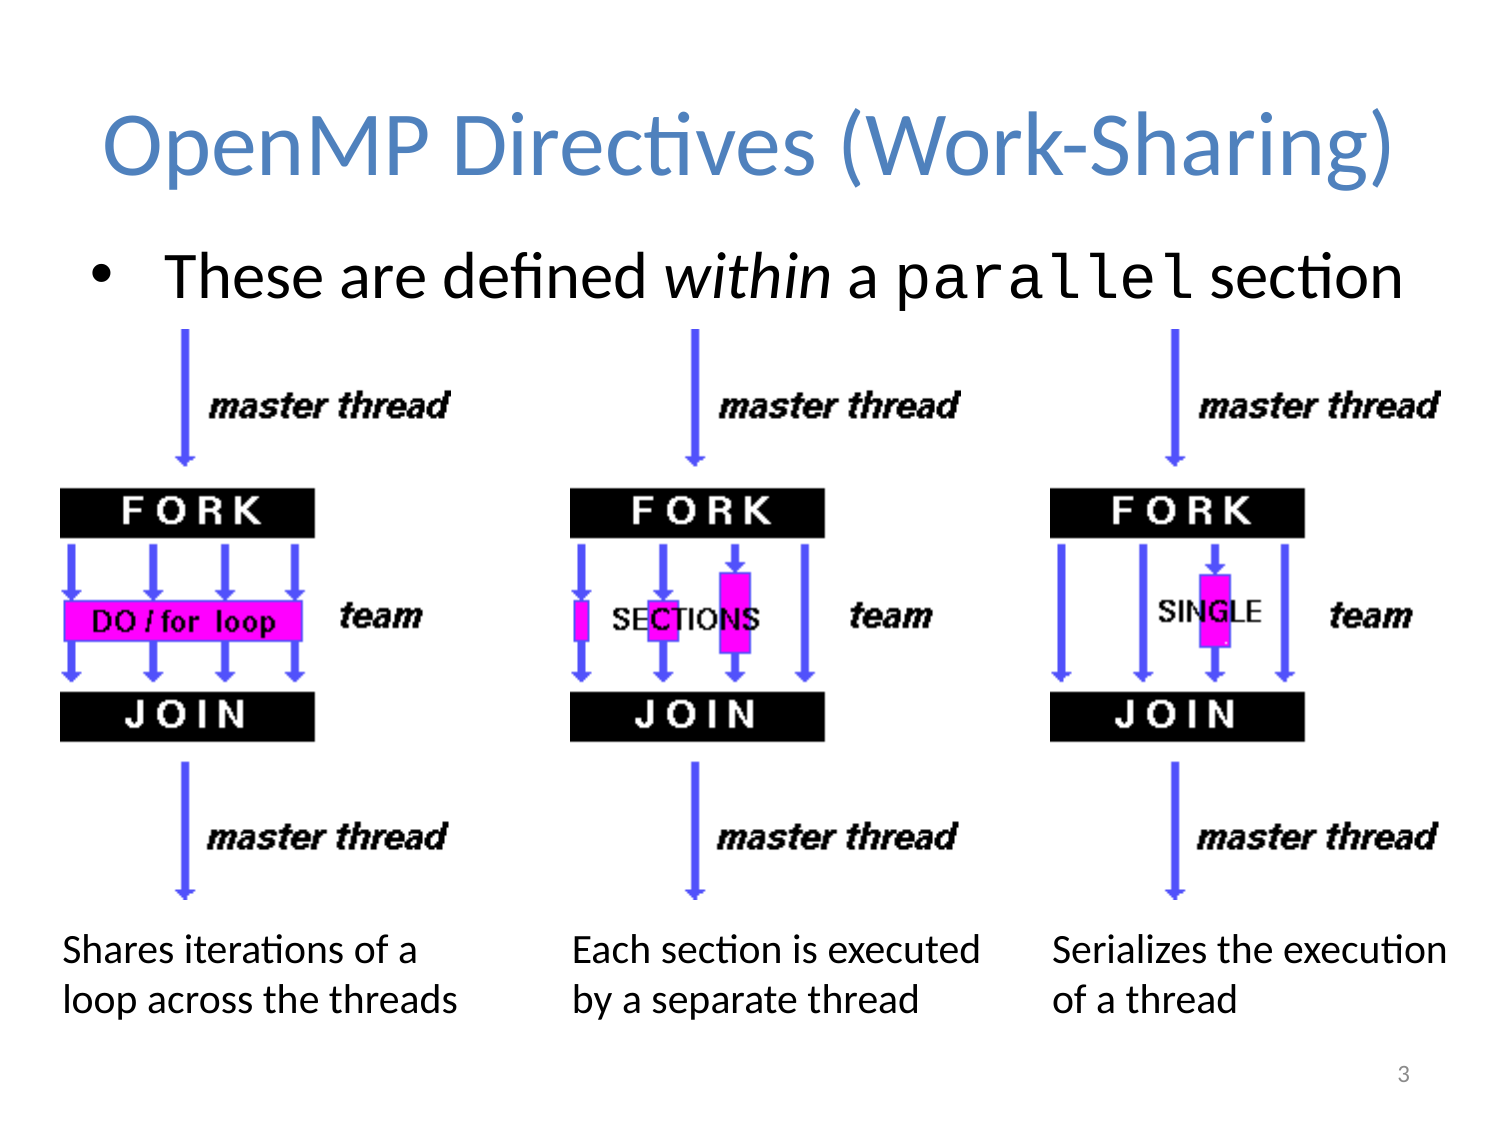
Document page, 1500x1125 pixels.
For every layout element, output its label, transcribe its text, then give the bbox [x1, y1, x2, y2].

picture [1049, 329, 1441, 901]
picture [59, 329, 451, 901]
text_box Each section is executed by a separate thread [557, 914, 997, 1030]
text_box These are defined within a parallel section [74, 224, 1425, 321]
text_box Serializes the execution of a thread [1037, 914, 1464, 1030]
picture [569, 329, 961, 901]
slide_number 3 [1074, 1042, 1425, 1103]
text_box Shares iterations of a loop across the threads [47, 914, 474, 1030]
title OpenMP Directives (Work-Sharing) [75, 45, 1425, 224]
